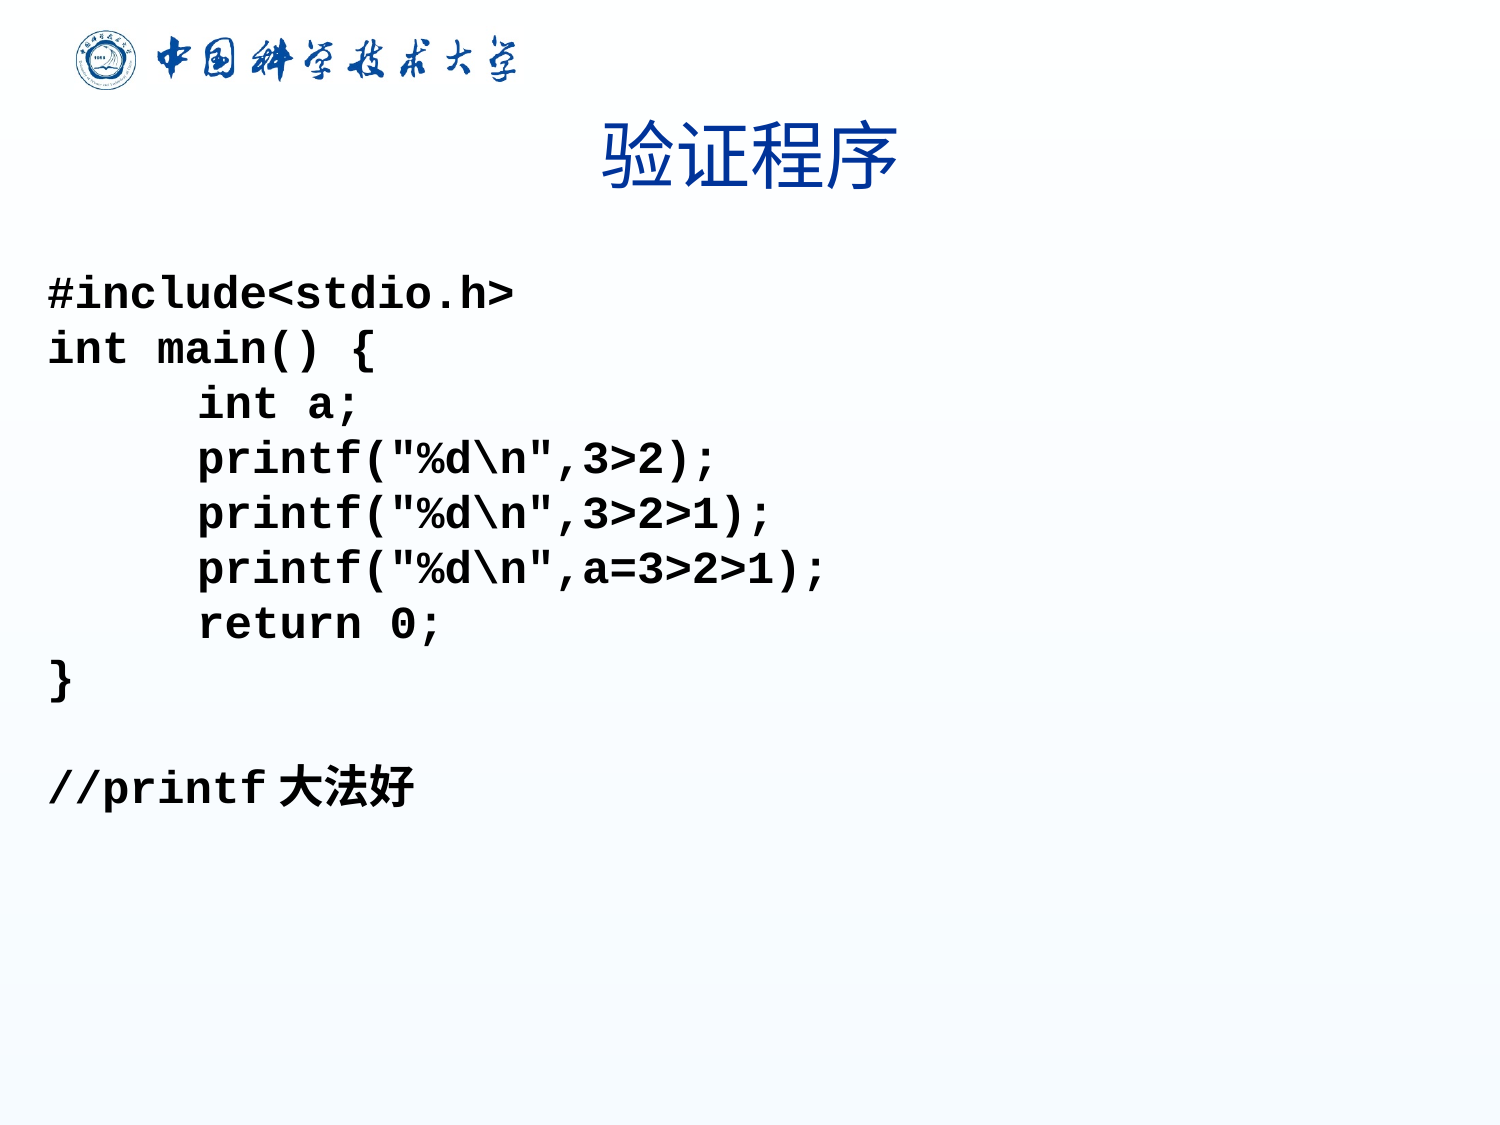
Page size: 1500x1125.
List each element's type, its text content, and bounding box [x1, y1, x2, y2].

picture [147, 26, 524, 84]
picture [74, 27, 136, 90]
title 验证程序 [49, 99, 1451, 209]
text_box #include<stdio.h> int main() { int a; printf("%d\n",3>2); printf("%d\n",3>2>1); printf("%d\n",a=3>2>1); return 0; } //printf大法好 [32, 255, 1468, 820]
